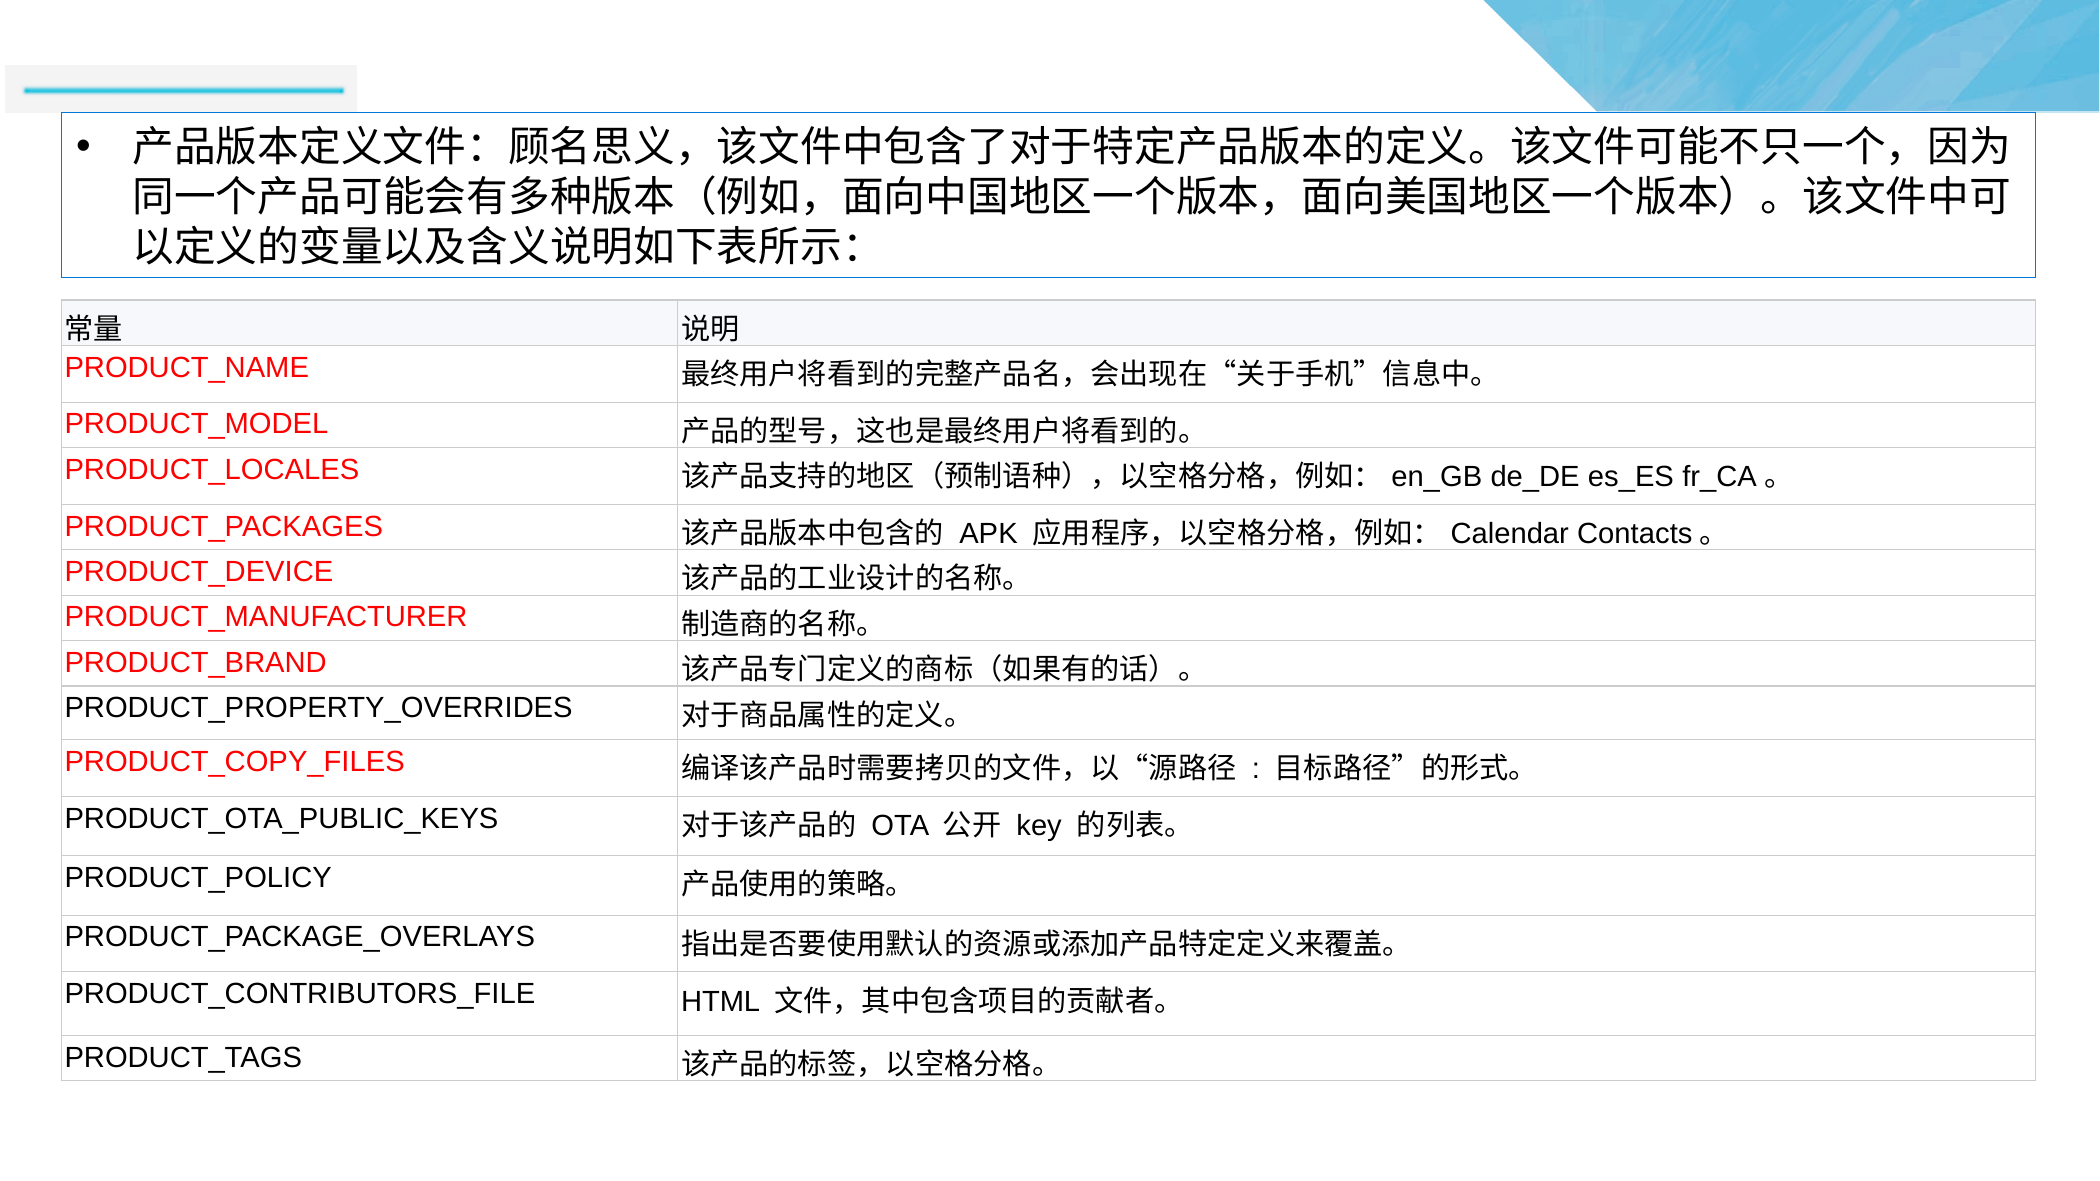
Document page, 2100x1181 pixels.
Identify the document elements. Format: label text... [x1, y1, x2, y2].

table_cell PRODUCT_OTA_PUBLIC_KEYS [62, 797, 677, 855]
text_box 产品版本定义文件：顾名思义，该文件中包含了对于特定产品版本的定义。该文件可能不只一个，因为同一个产品可能会有多种版本（例如，面向中国地区一个版本，面向美国地区一个版本）。该文件中可以定义的变量以及含义说明如下表所示： [61, 112, 2036, 278]
table_cell 最终用户将看到的完整产品名，会出现在“关于手机”信息中。 [678, 346, 2035, 402]
table_cell PRODUCT_PACKAGES [62, 505, 677, 549]
table_header 说明 [678, 301, 2035, 345]
table_header 常量 [62, 301, 677, 345]
table_cell PRODUCT_PACKAGE_OVERLAYS [62, 916, 677, 971]
table_cell 产品使用的策略。 [678, 856, 2035, 915]
table_cell 该产品版本中包含的 APK 应用程序，以空格分格，例如：Calendar Contacts。 [678, 505, 2035, 549]
table_cell 指出是否要使用默认的资源或添加产品特定定义来覆盖。 [678, 916, 2035, 971]
table_cell PRODUCT_LOCALES [62, 448, 677, 504]
table_cell PRODUCT_TAGS [62, 1036, 677, 1080]
table_cell PRODUCT_MANUFACTURER [62, 596, 677, 640]
table_cell 对于该产品的 OTA 公开 key 的列表。 [678, 797, 2035, 855]
table_cell PRODUCT_CONTRIBUTORS_FILE [62, 972, 677, 1035]
table_cell PRODUCT_PROPERTY_OVERRIDES [62, 687, 677, 739]
table_cell 该产品的标签，以空格分格。 [678, 1036, 2035, 1080]
table_cell 该产品支持的地区（预制语种），以空格分格，例如：en_GB de_DE es_ES fr_CA。 [678, 448, 2035, 504]
table_cell 对于商品属性的定义。 [678, 687, 2035, 739]
picture [5, 65, 357, 113]
table_cell PRODUCT_POLICY [62, 856, 677, 915]
table_cell PRODUCT_BRAND [62, 641, 677, 685]
table_cell PRODUCT_COPY_FILES [62, 740, 677, 796]
table_cell PRODUCT_MODEL [62, 403, 677, 447]
table_cell 该产品专门定义的商标（如果有的话）。 [678, 641, 2035, 685]
table_cell PRODUCT_DEVICE [62, 550, 677, 595]
table_cell 产品的型号，这也是最终用户将看到的。 [678, 403, 2035, 447]
table_cell 编译该产品时需要拷贝的文件，以“源路径 : 目标路径”的形式。 [678, 740, 2035, 796]
table_cell PRODUCT_NAME [62, 346, 677, 402]
table_cell 制造商的名称。 [678, 596, 2035, 640]
picture [1482, 0, 2100, 113]
table_cell 该产品的工业设计的名称。 [678, 550, 2035, 595]
table_cell HTML 文件，其中包含项目的贡献者。 [678, 972, 2035, 1035]
